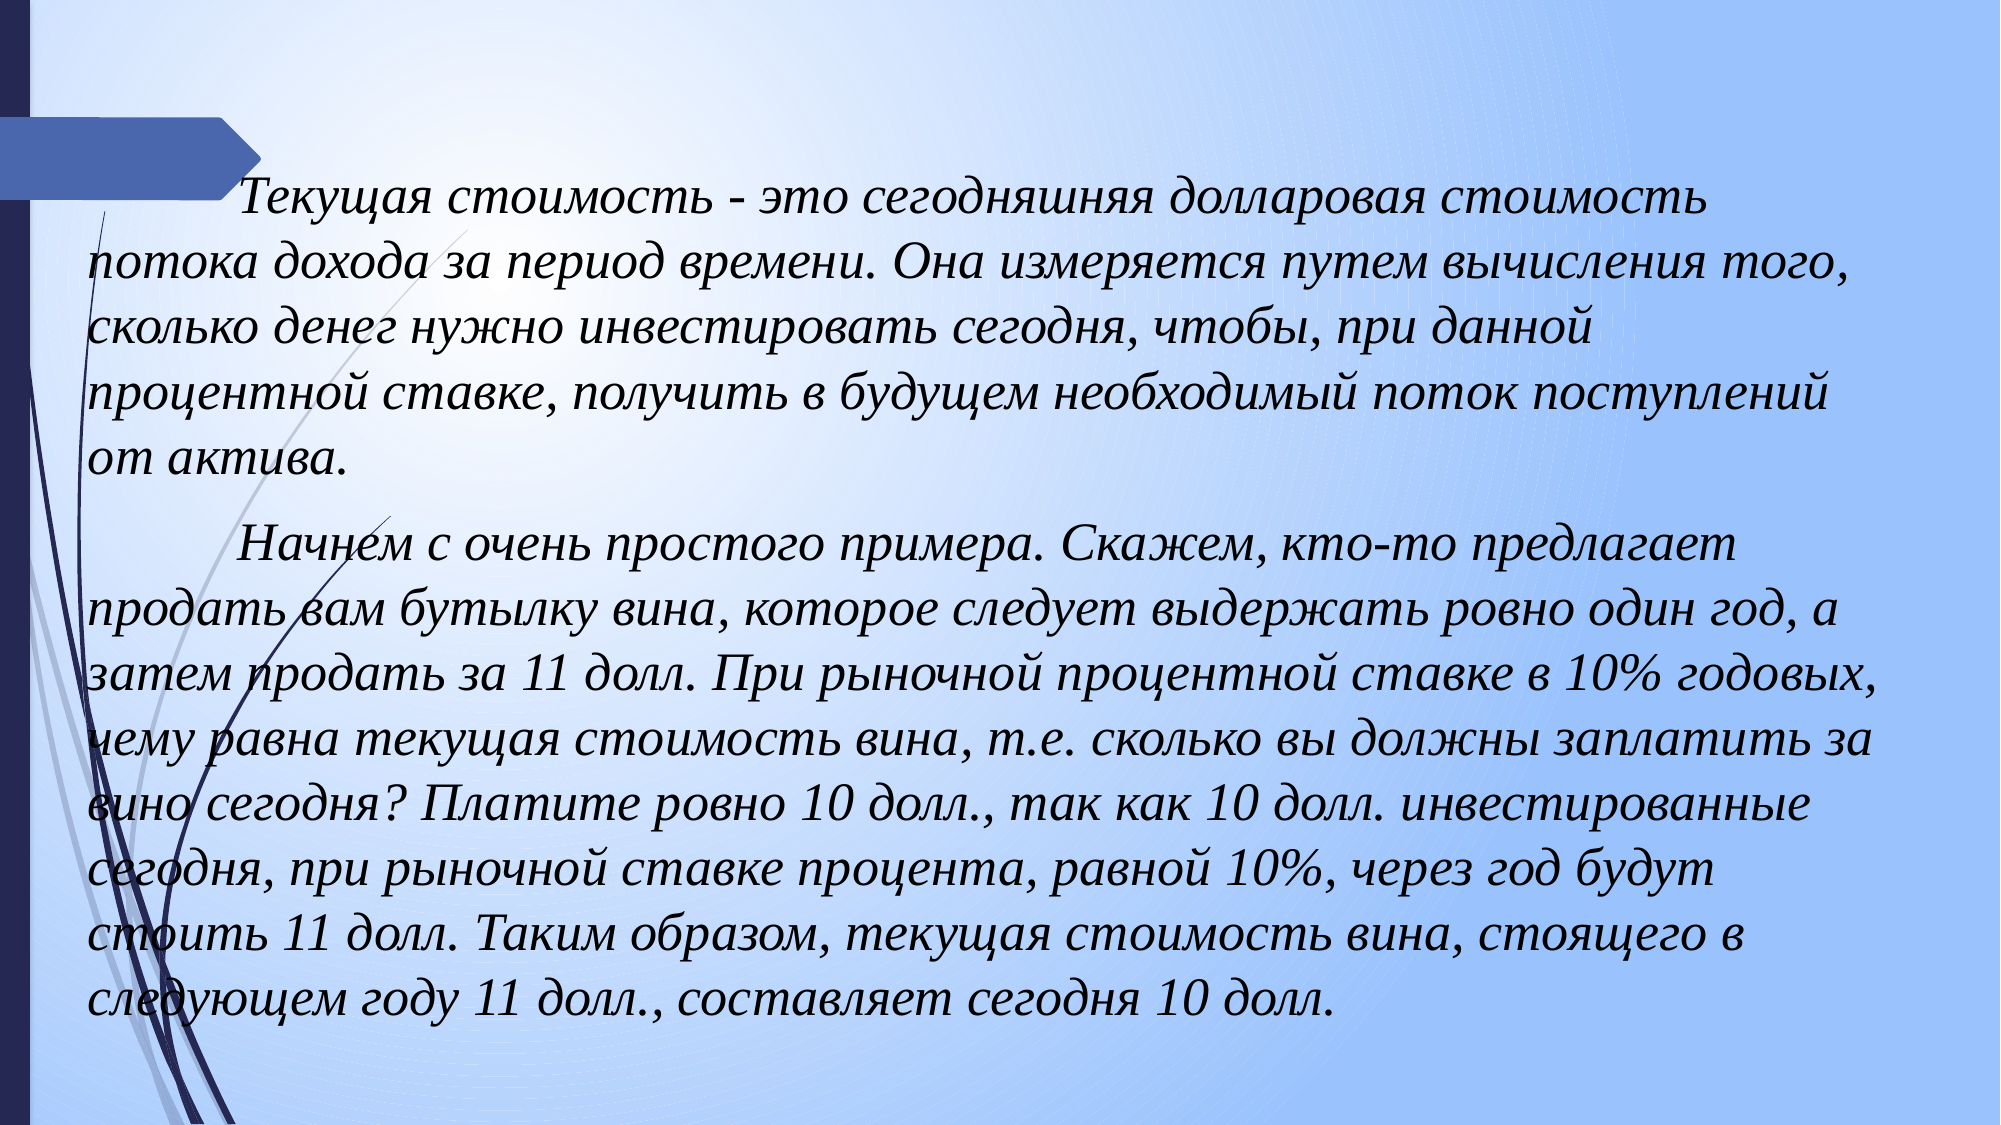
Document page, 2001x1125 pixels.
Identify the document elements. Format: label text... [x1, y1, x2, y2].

list Текущая стоимость - это сегодняшняя долларовая стоимость потока дохода за период времени. Она измеряется путем вычисления того, сколько денег нужно инвестировать сегодня, чтобы, при данной процентной ставке, получить в будущем необходимый поток поступлений от актива. Начнем с очень простого примера. Скажем, кто-то предлагает продать вам бутылку вина, которое следует выдержать ровно один год, а затем продать за 11 долл. При рыночной процентной ставке в 10% годовых, чему равна текущая стоимость вина, т.е. сколько вы должны заплатить за вино сегодня? Платите ровно 10 долл., так как 10 долл. инвестированные сегодня, при рыночной ставке процента, равной 10%, через год будут стоить 11 долл. Таким образом, текущая стоимость вина, стоящего в следующем году 11 долл., составляет сегодня 10 долл. [72, 152, 1905, 1125]
